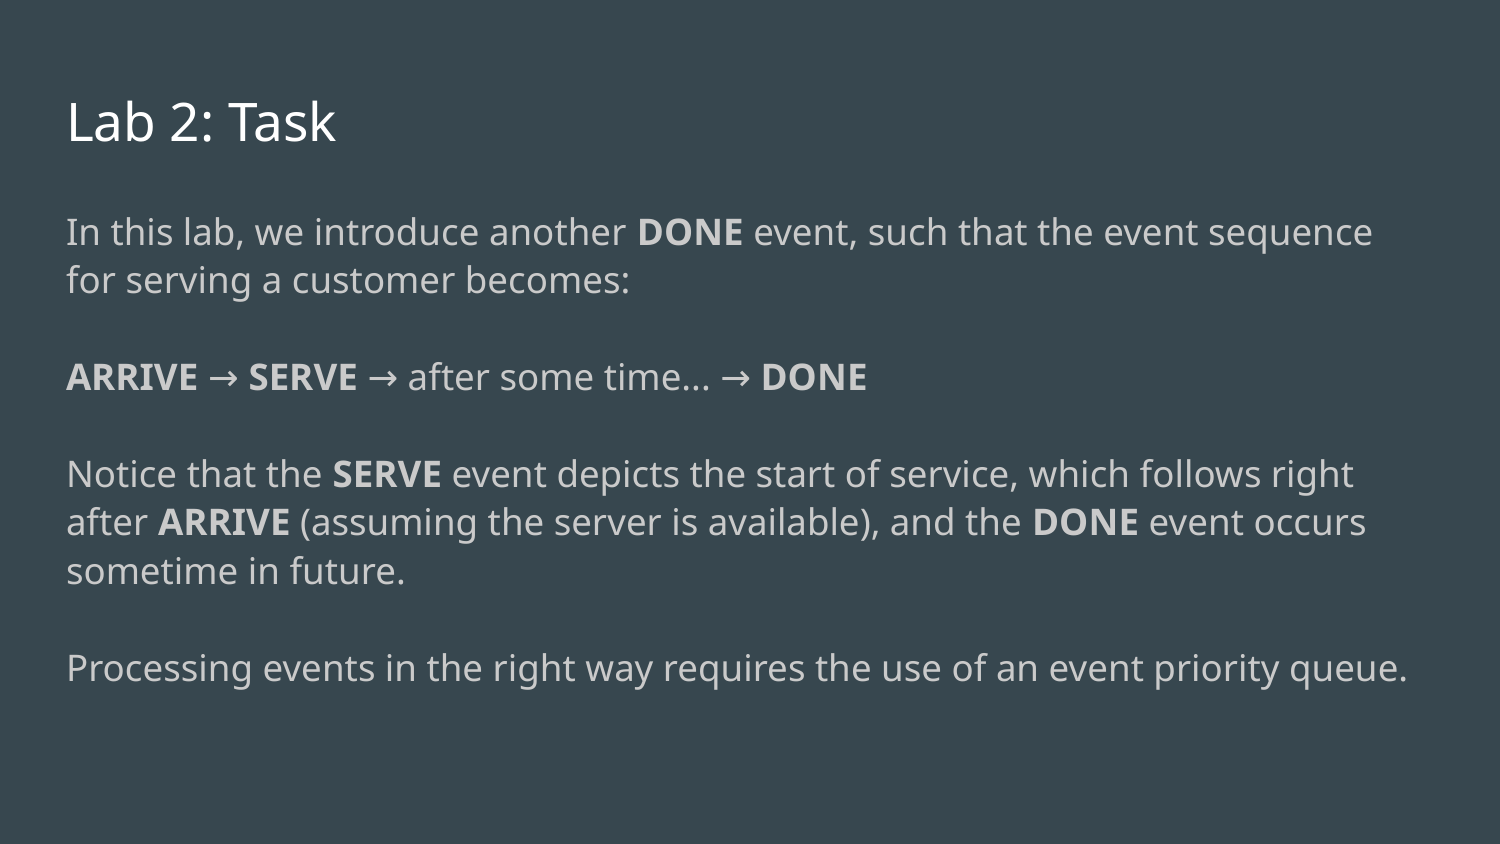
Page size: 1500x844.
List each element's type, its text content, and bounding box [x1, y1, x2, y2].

title Lab 2: Task [51, 72, 1449, 167]
list In this lab, we introduce another DONE event, such that the event sequence for serving a customer becomes: ARRIVE → SERVE → after some time... → DONE Notice that the SERVE event depicts the start of service, which follows right after ARRIVE (assuming the server is available), and the DONE event occurs sometime in future. Processing events in the right way requires the use of an event priority queue. [51, 189, 1449, 750]
